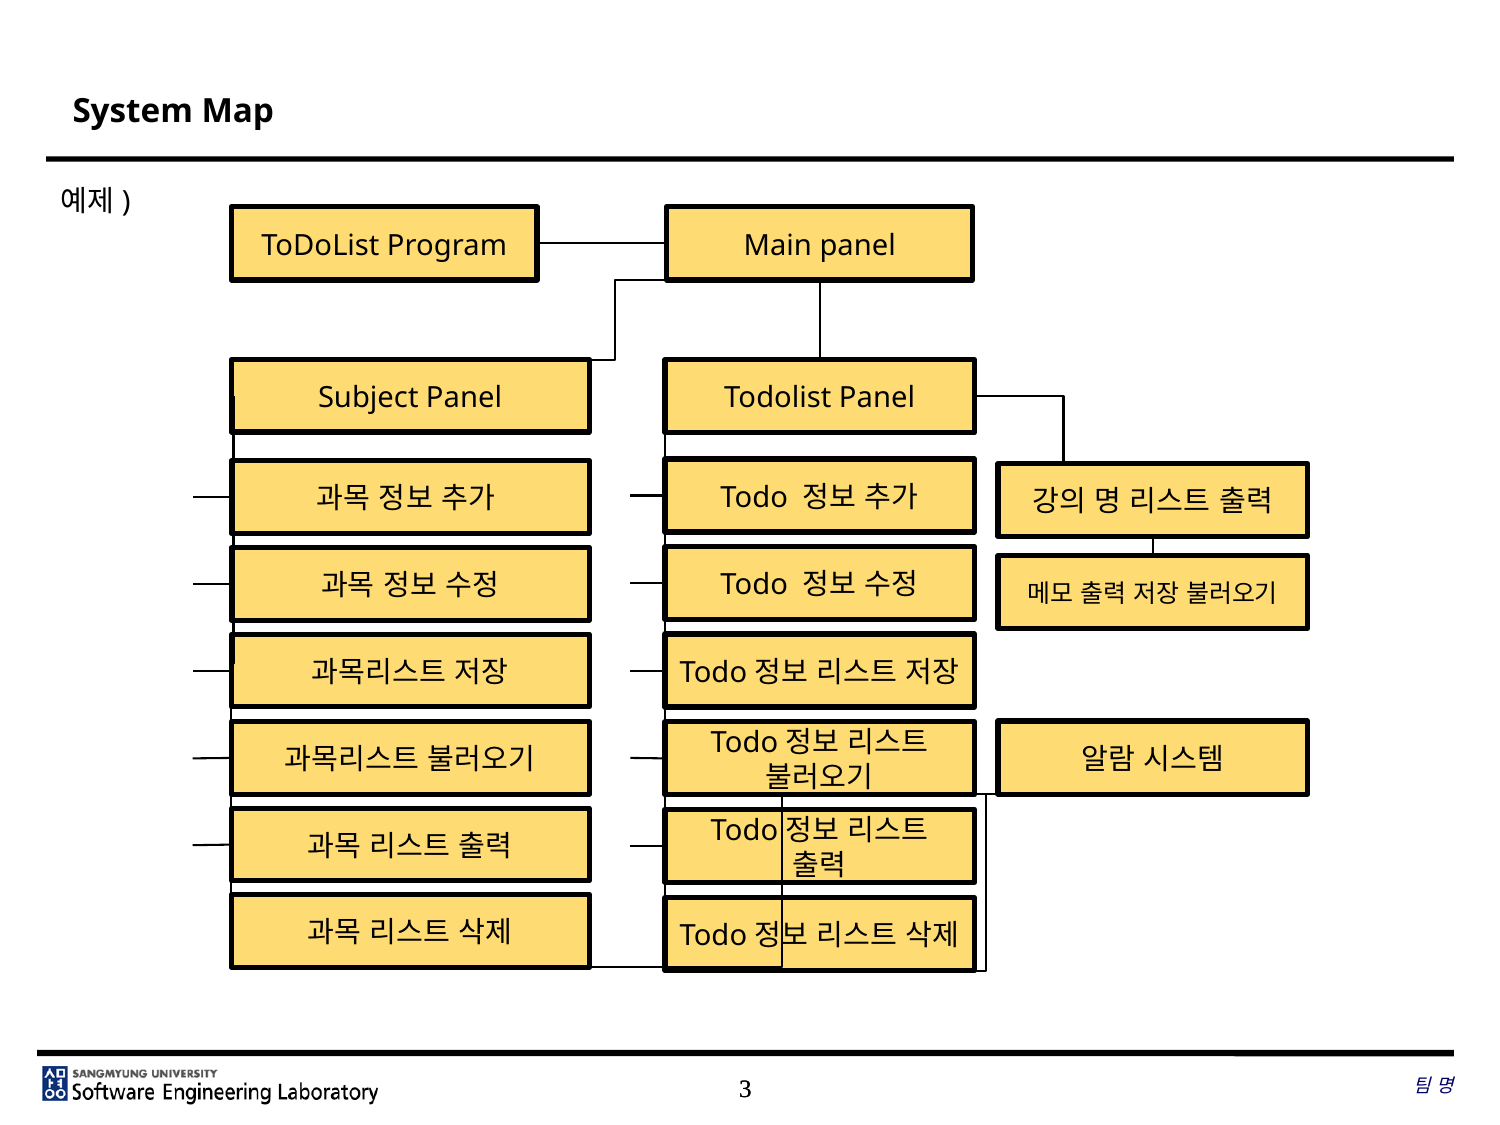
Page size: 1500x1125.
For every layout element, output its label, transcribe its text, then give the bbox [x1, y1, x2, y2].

footer 팀 명 [994, 1060, 1454, 1110]
list 예제) [46, 168, 1454, 714]
title System Map [57, 73, 1190, 149]
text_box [192, 206, 1308, 971]
picture [42, 1066, 382, 1106]
